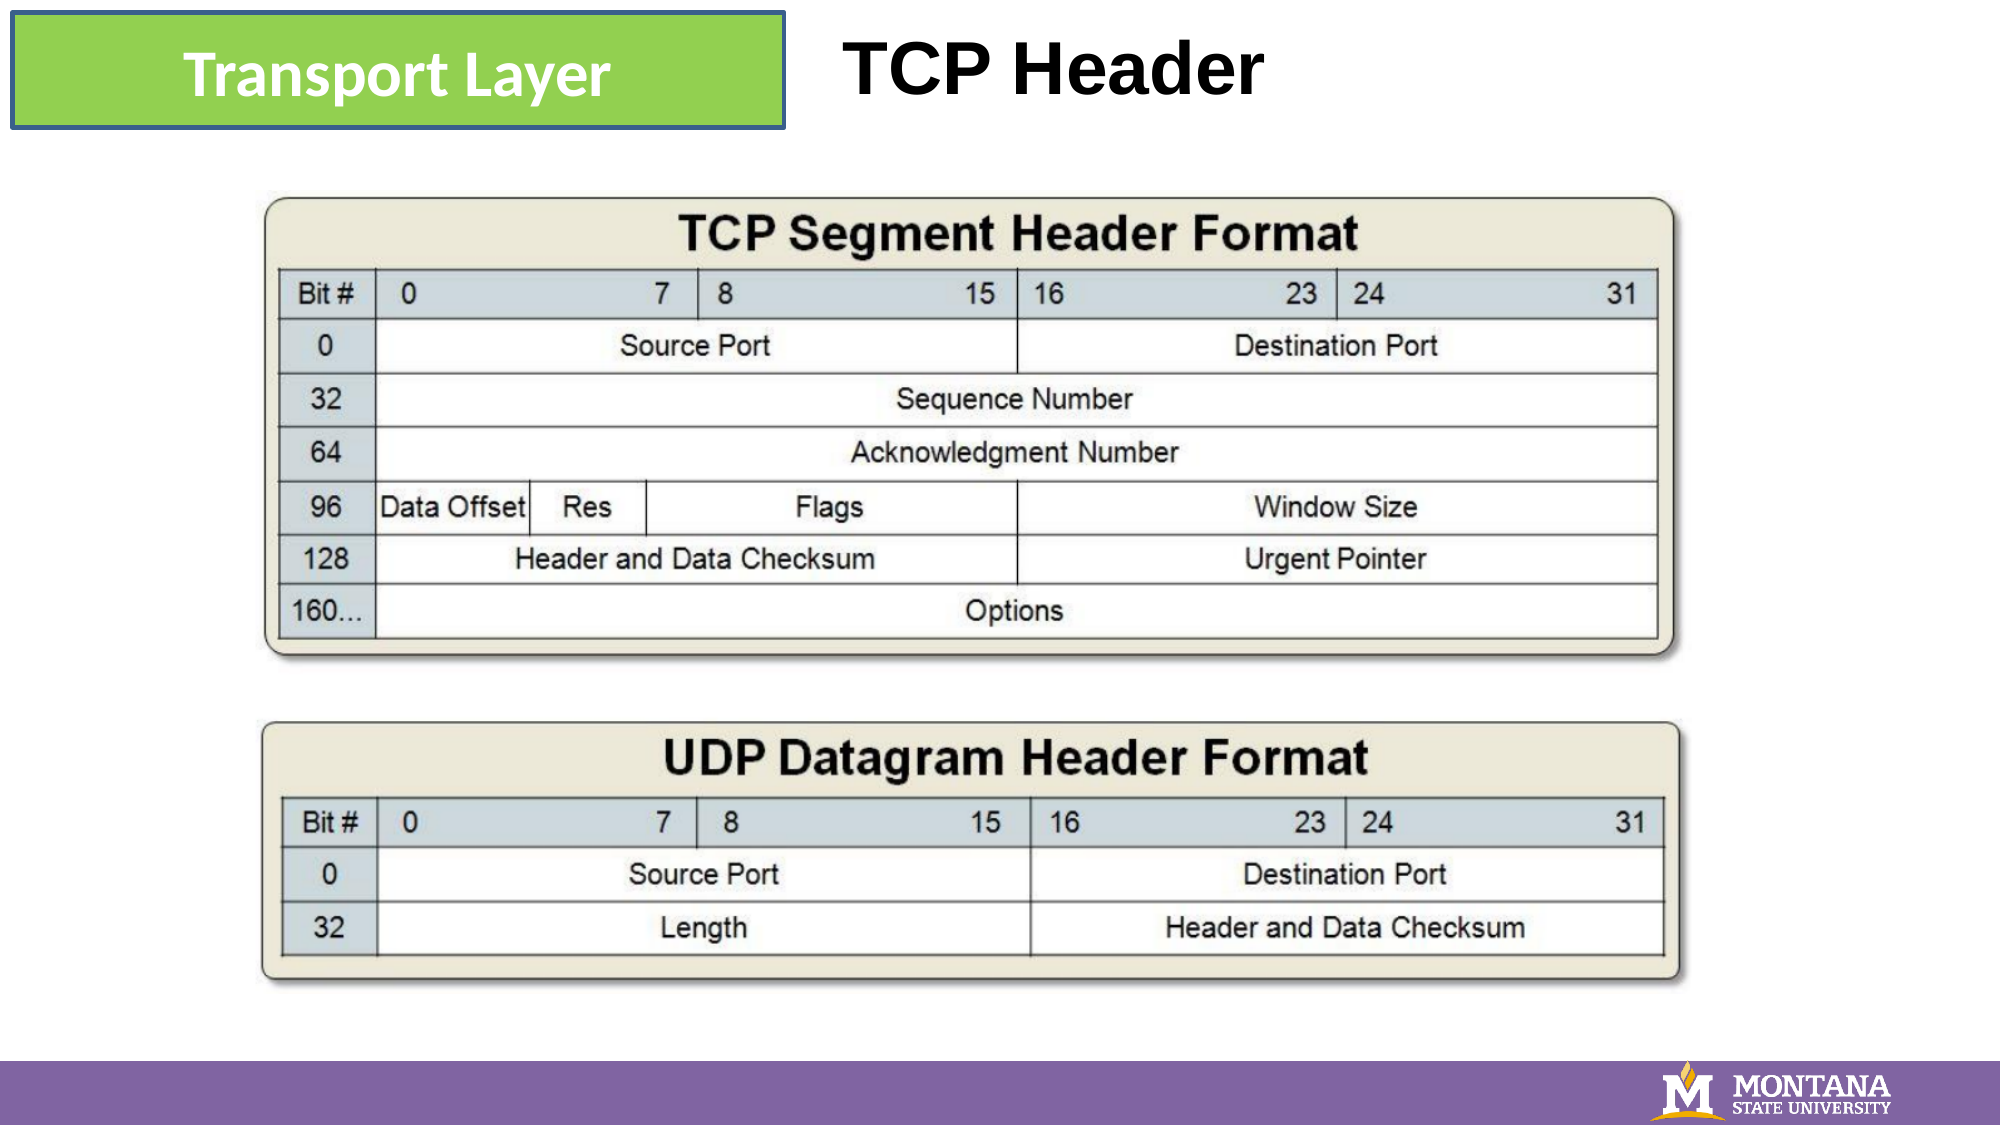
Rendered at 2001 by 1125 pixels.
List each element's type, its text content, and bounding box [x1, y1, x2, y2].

text_box Transport Layer [10, 10, 786, 130]
picture [1649, 1060, 1892, 1122]
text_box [1892, 1060, 2000, 1125]
text_box TCP Header [827, 12, 1282, 118]
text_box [0, 1060, 1647, 1125]
picture [237, 190, 1714, 999]
